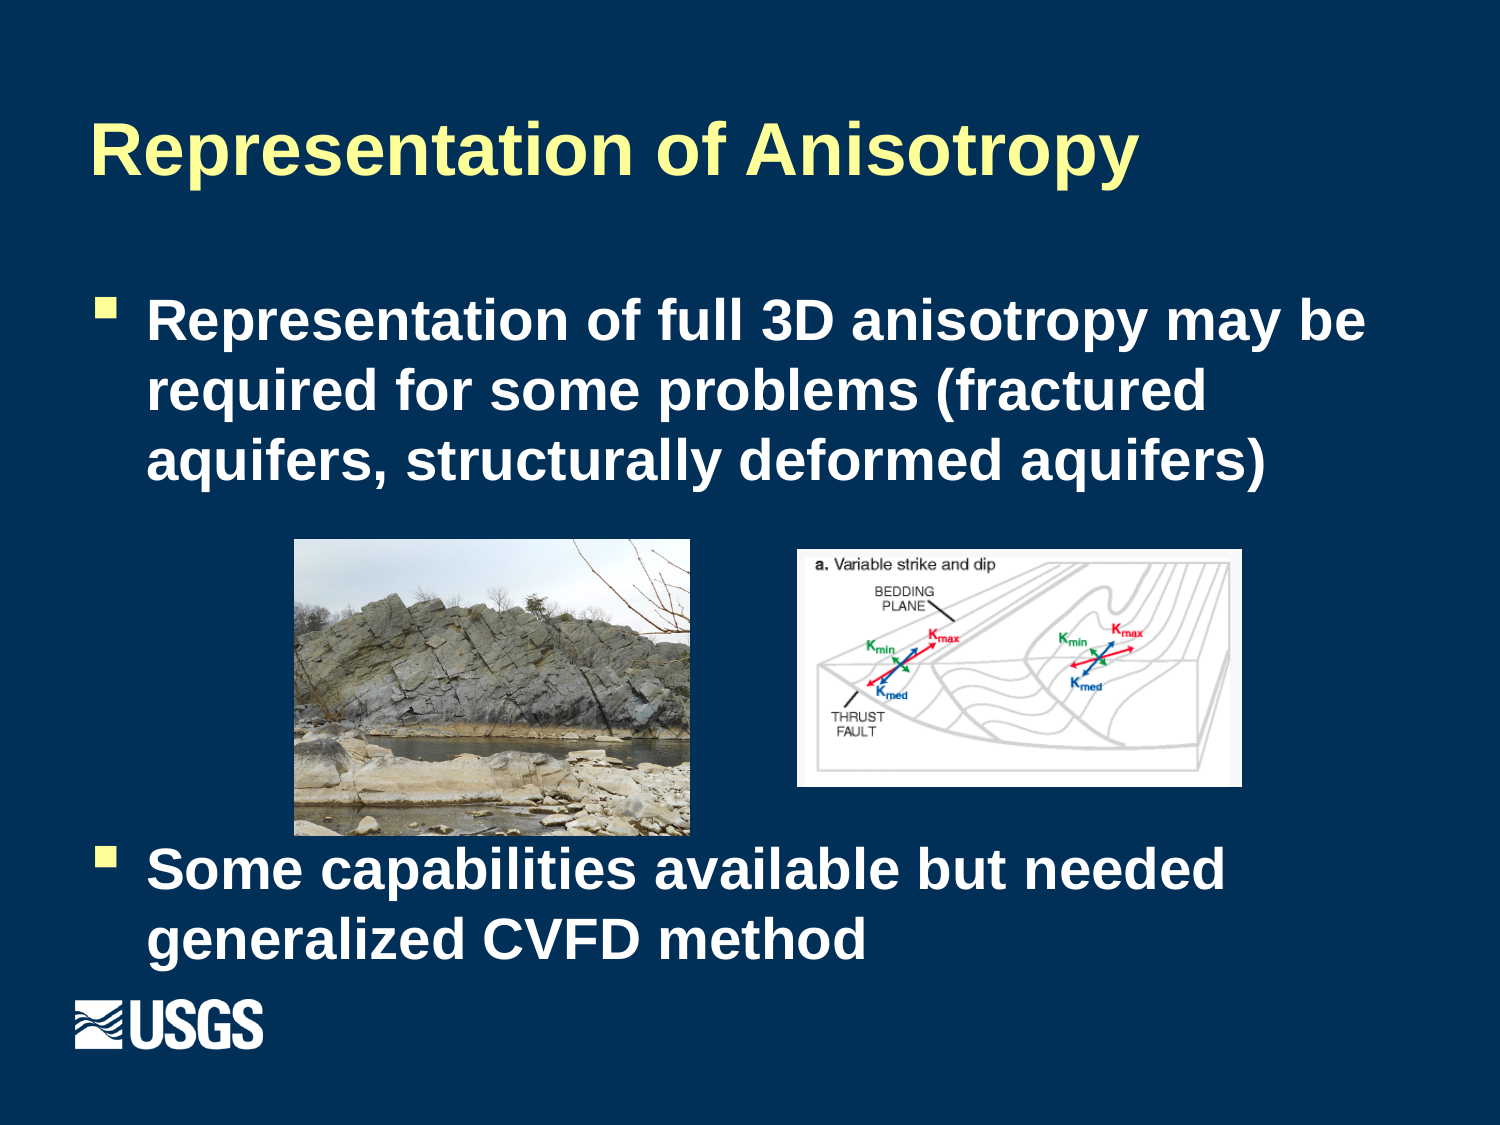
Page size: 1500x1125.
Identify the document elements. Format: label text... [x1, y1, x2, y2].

list Representation of full 3D anisotropy may be required for some problems (fractured aquifers, structurally deformed aquifers) Some capabilities available but needed generalized CVFD method [75, 275, 1425, 987]
title Representation of Anisotropy [75, 84, 1425, 206]
picture [294, 539, 690, 837]
picture [796, 549, 1243, 787]
